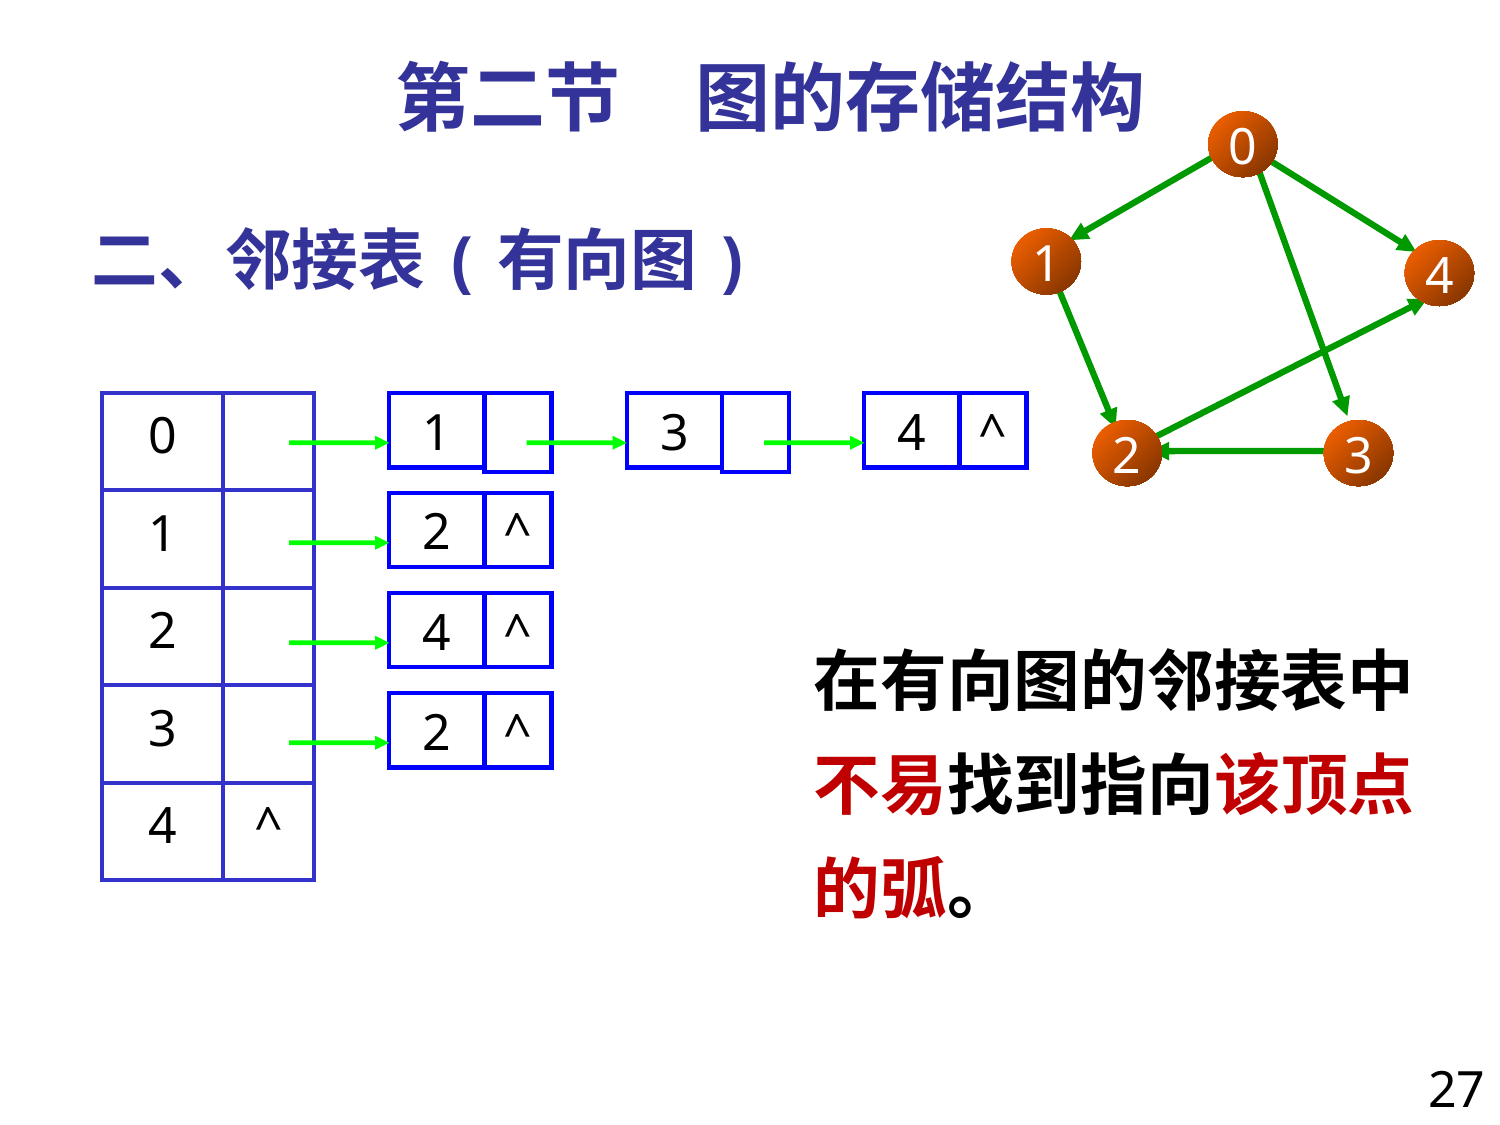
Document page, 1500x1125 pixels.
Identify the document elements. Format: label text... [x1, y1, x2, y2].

table_cell 4 [104, 785, 221, 878]
table_cell 3 [104, 687, 221, 781]
text_box 第二节 图的存储结构 [76, 42, 1465, 148]
table_cell 2 [104, 590, 221, 683]
text_box 27 [1400, 1049, 1500, 1125]
table_cell ^ [225, 785, 312, 878]
table_header [225, 395, 284, 488]
table_cell [225, 492, 283, 586]
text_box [288, 392, 1027, 773]
title 二、邻接表(有向图) [76, 192, 1006, 306]
text_box 在有向图的邻接表中不易找到指向该顶点的弧。 [799, 607, 1462, 935]
table_cell 1 [104, 492, 221, 586]
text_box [1011, 110, 1475, 487]
table_cell [225, 687, 290, 781]
table_header 0 [104, 395, 221, 488]
table_cell [225, 590, 283, 683]
